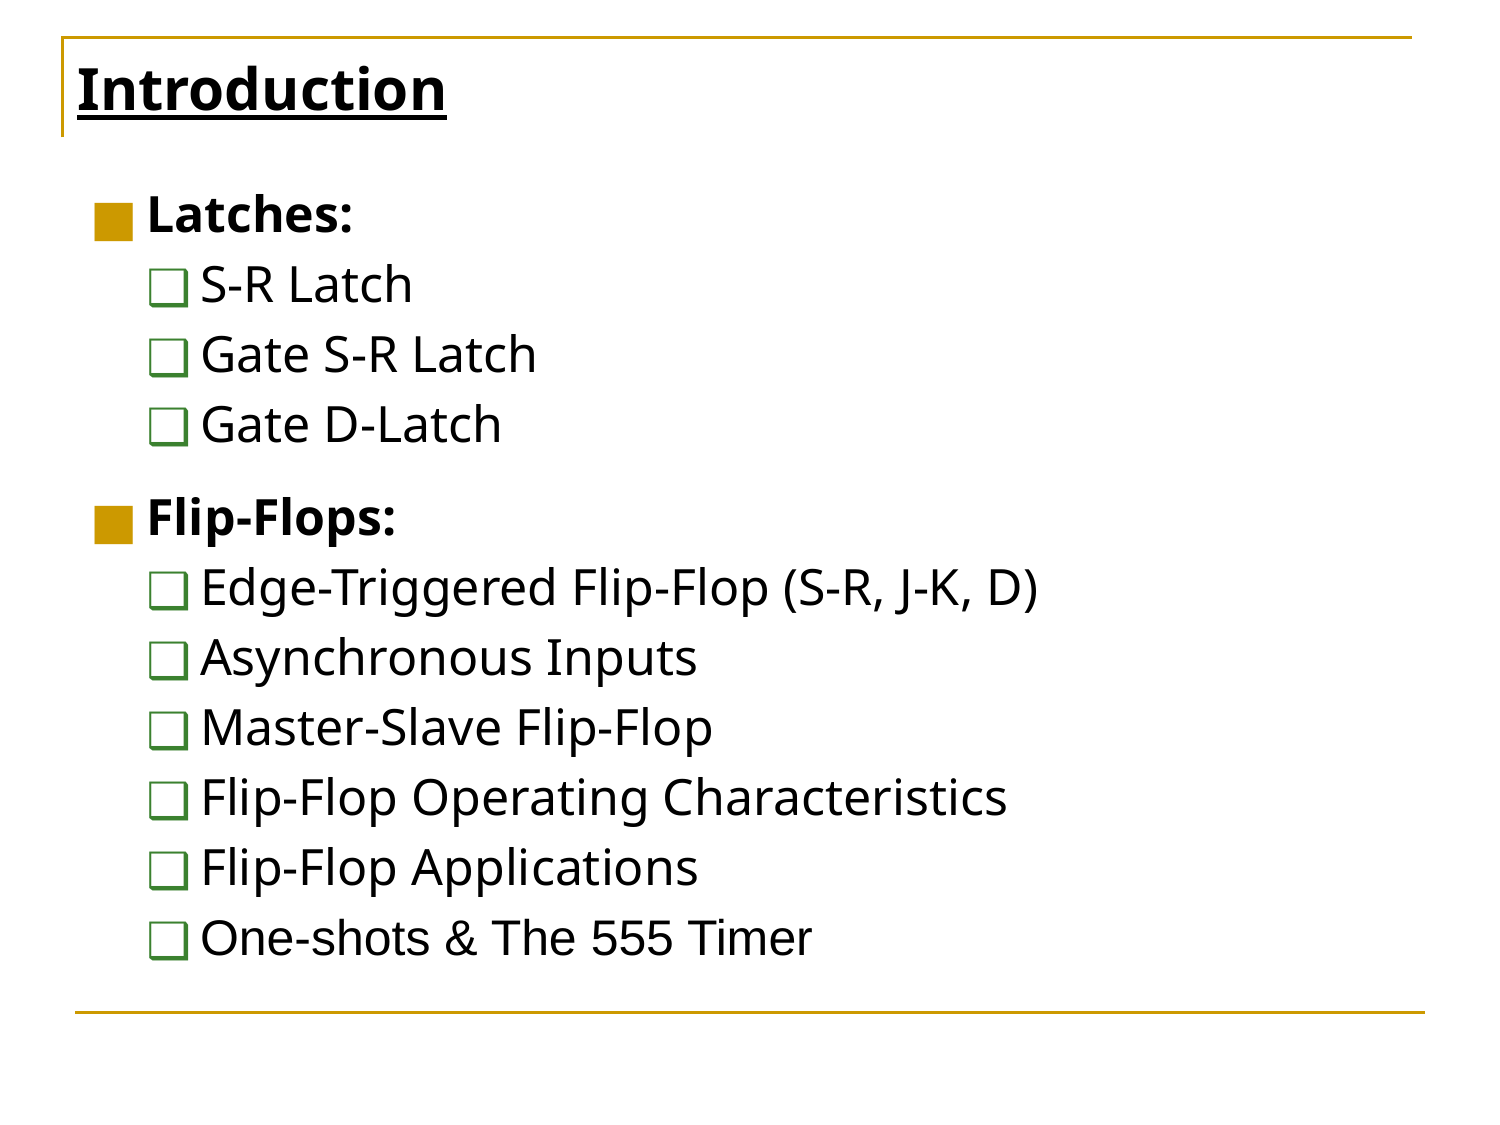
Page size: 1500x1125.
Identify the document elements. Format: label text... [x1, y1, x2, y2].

list Latches: S-R Latch Gate S-R Latch Gate D-Latch Flip-Flops: Edge-Triggered Flip-Flop (S-R, J-K, D) Asynchronous Inputs Master-Slave Flip-Flop Flip-Flop Operating Characteristics Flip-Flop Applications One-shots & The 555 Timer [75, 174, 1450, 1000]
title Introduction [62, 24, 1438, 150]
